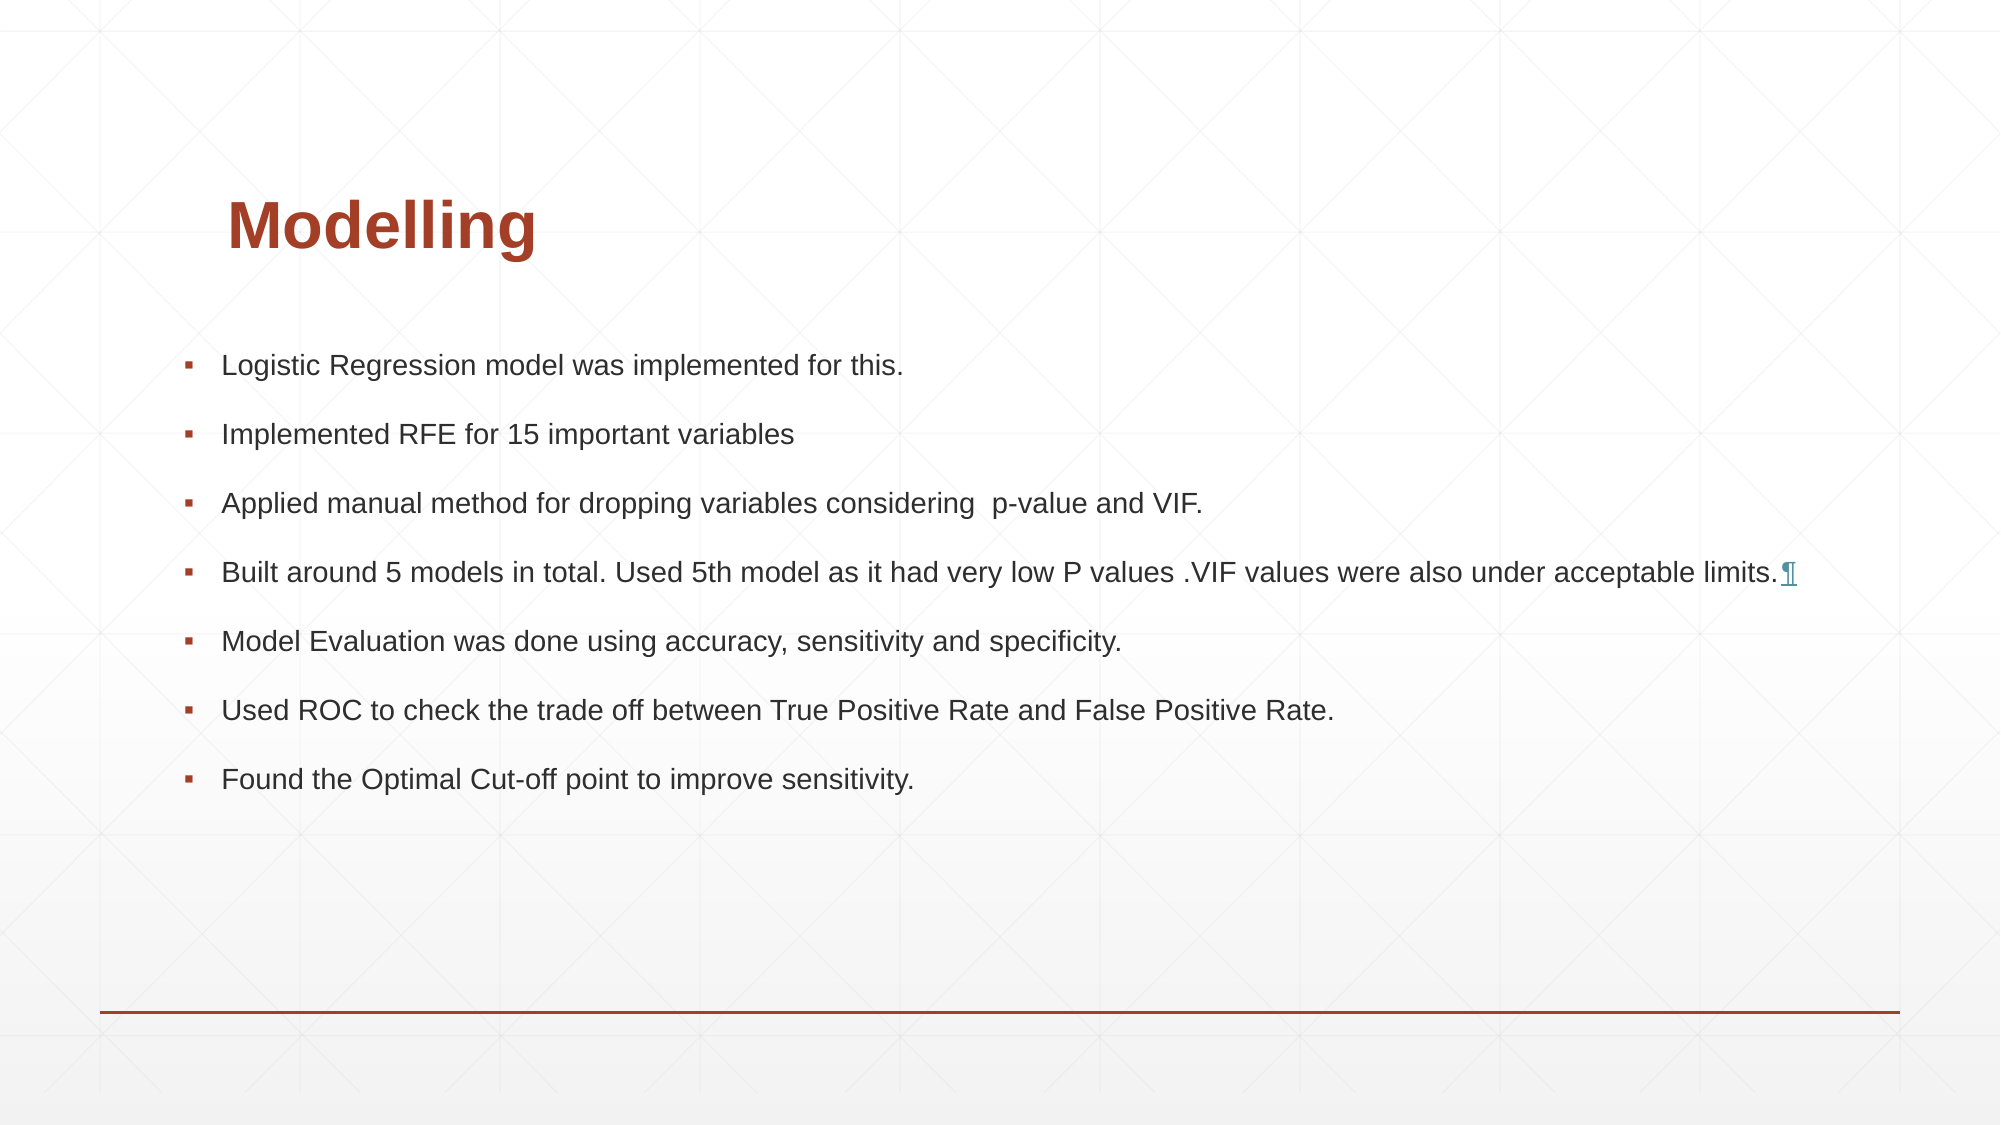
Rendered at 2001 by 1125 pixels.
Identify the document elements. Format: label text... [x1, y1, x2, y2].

list Logistic Regression model was implemented for this. Implemented RFE for 15 important variables Applied manual method for dropping variables considering p-value and VIF. Built around 5 models in total. Used 5th model as it had very low P values .VIF values were also under acceptable limits.¶ Model Evaluation was done using accuracy, sensitivity and specificity. Used ROC to check the trade off between True Positive Rate and False Positive Rate. Found the Optimal Cut-off point to improve sensitivity. [169, 270, 1896, 1008]
title Modelling [212, 82, 1788, 270]
